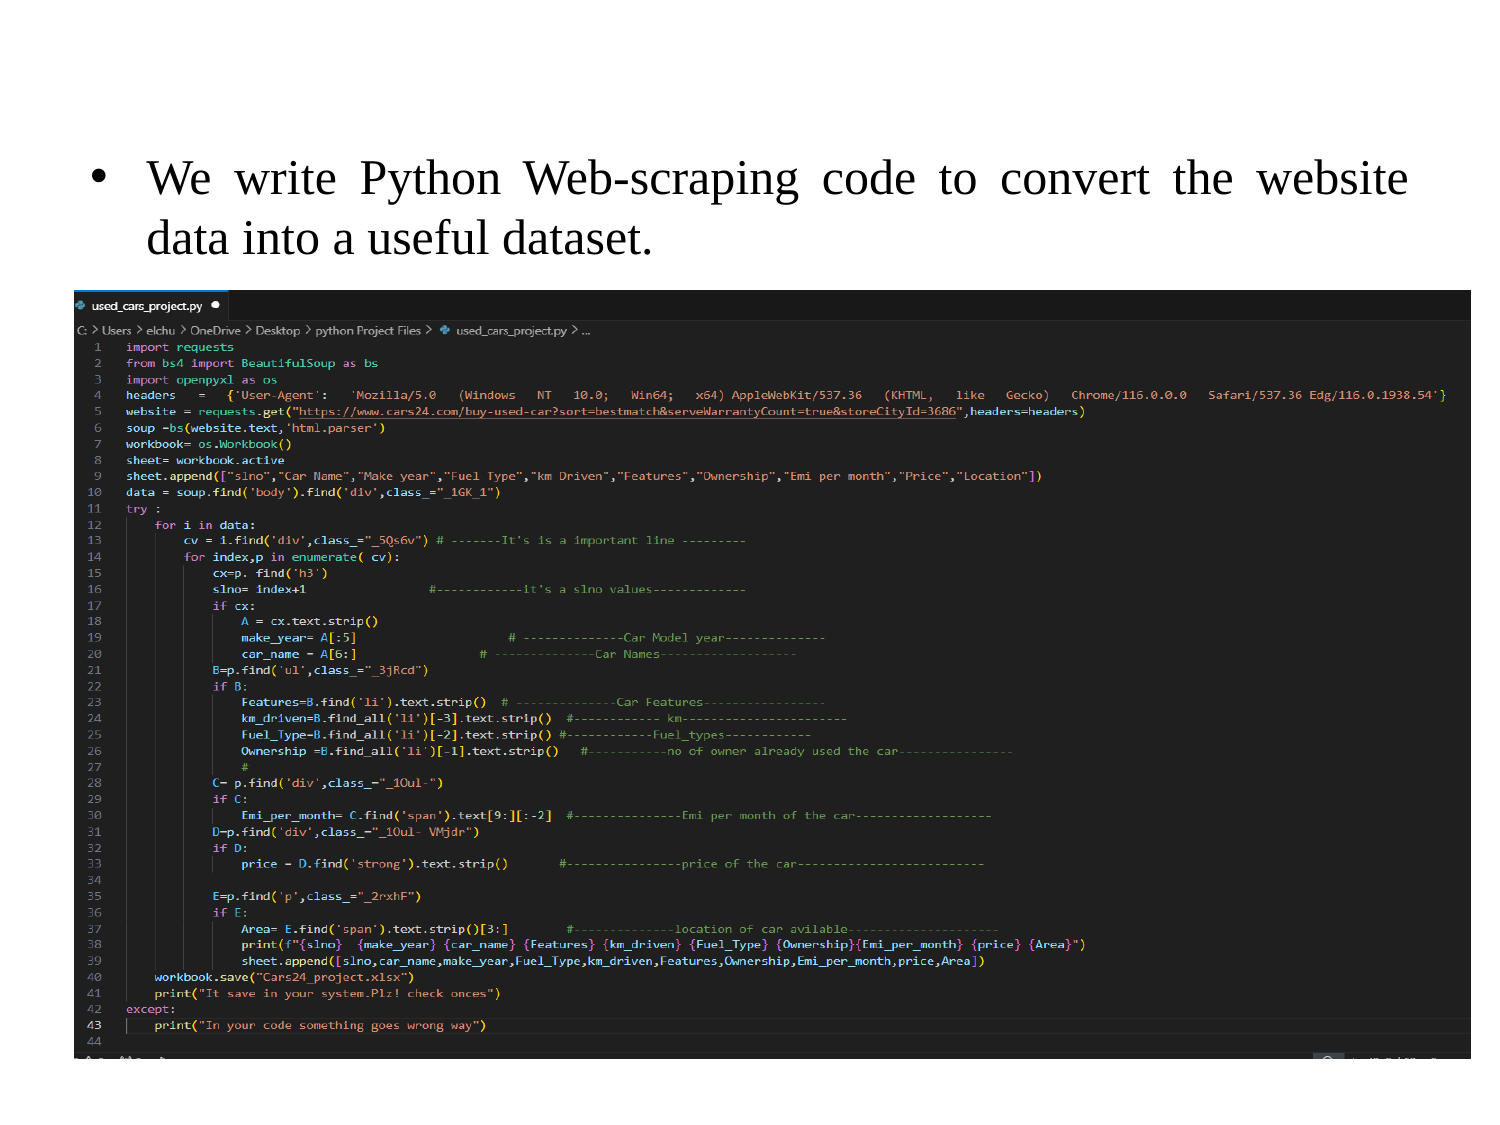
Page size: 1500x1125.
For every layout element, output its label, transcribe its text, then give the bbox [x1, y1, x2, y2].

picture [73, 290, 1471, 1059]
list We write Python Web-scraping code to convert the website data into a useful dataset. [75, 137, 1425, 289]
